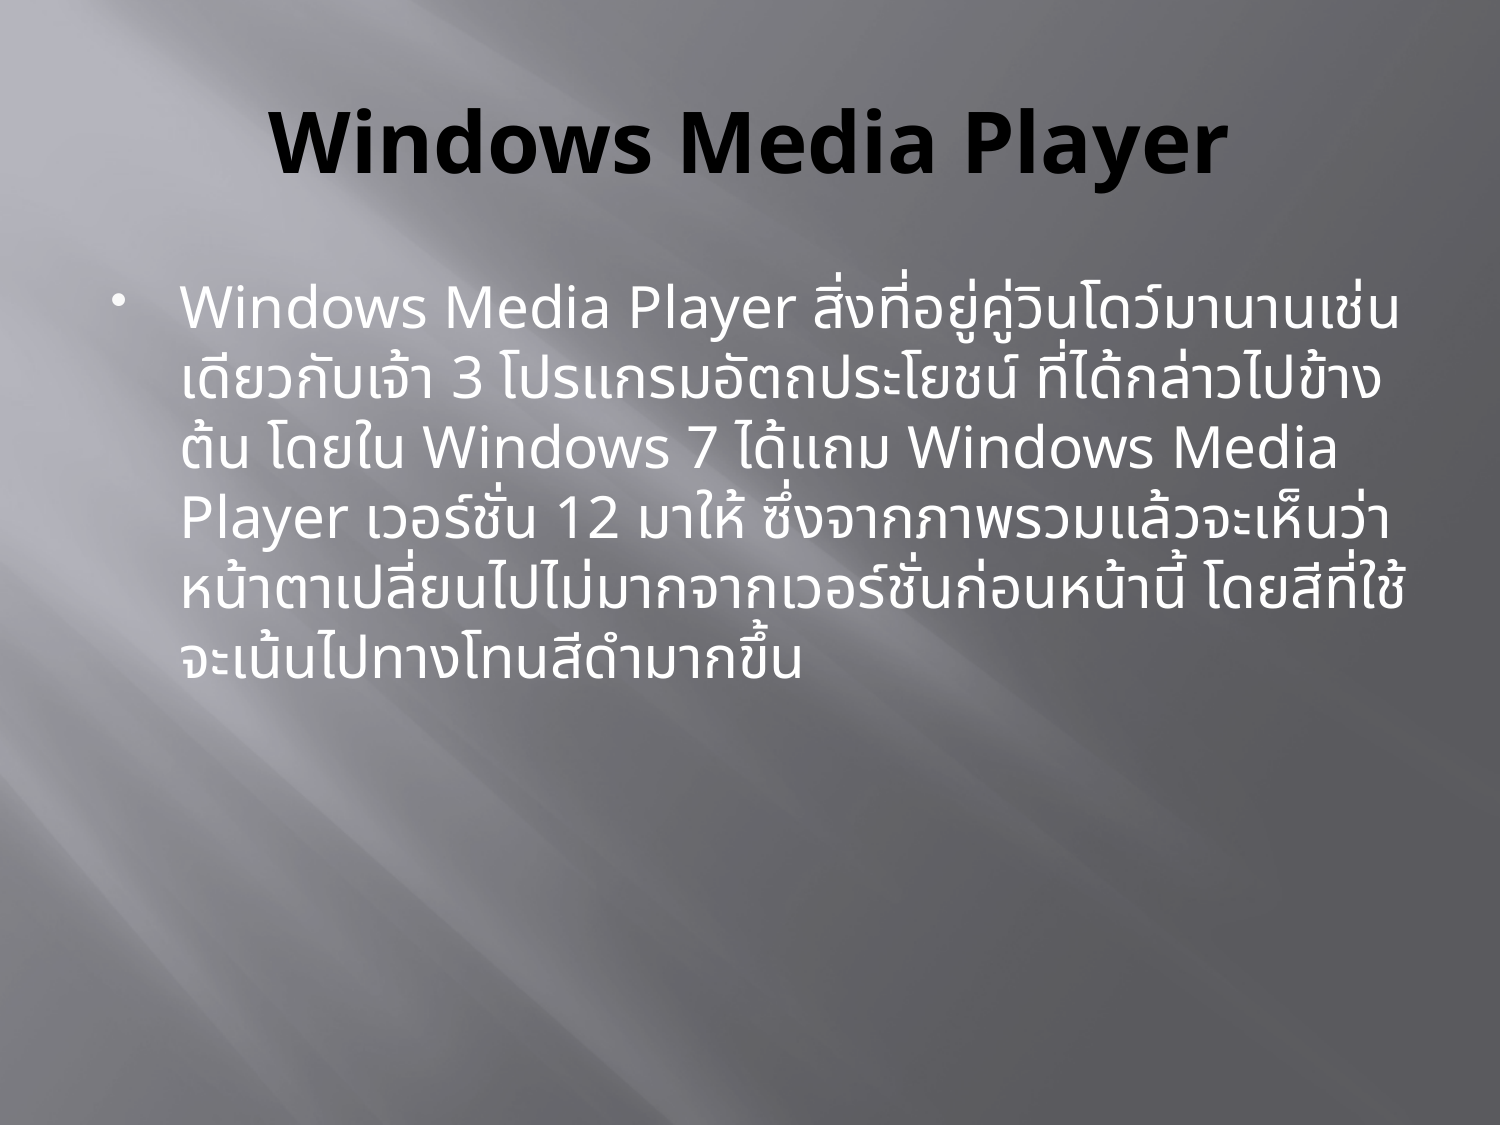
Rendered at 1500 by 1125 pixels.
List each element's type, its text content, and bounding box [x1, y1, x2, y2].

title Windows Media Player [75, 45, 1425, 233]
list Windows Media Player สิ่งที่อยู่คู่วินโดว์มานานเช่นเดียวกับเจ้า 3 โปรแกรมอัตถประโยชน์ ที่ได้กล่าวไปข้างต้น โดยใน Windows 7 ได้แถม Windows Media Player เวอร์ชั่น 12 มาให้ ซึ่งจากภาพรวมแล้วจะเห็นว่าหน้าตาเปลี่ยนไปไม่มากจากเวอร์ชั่นก่อนหน้านี้ โดยสีที่ใช้จะเน้นไปทางโทนสีดำมากขึ้น [75, 262, 1425, 1035]
